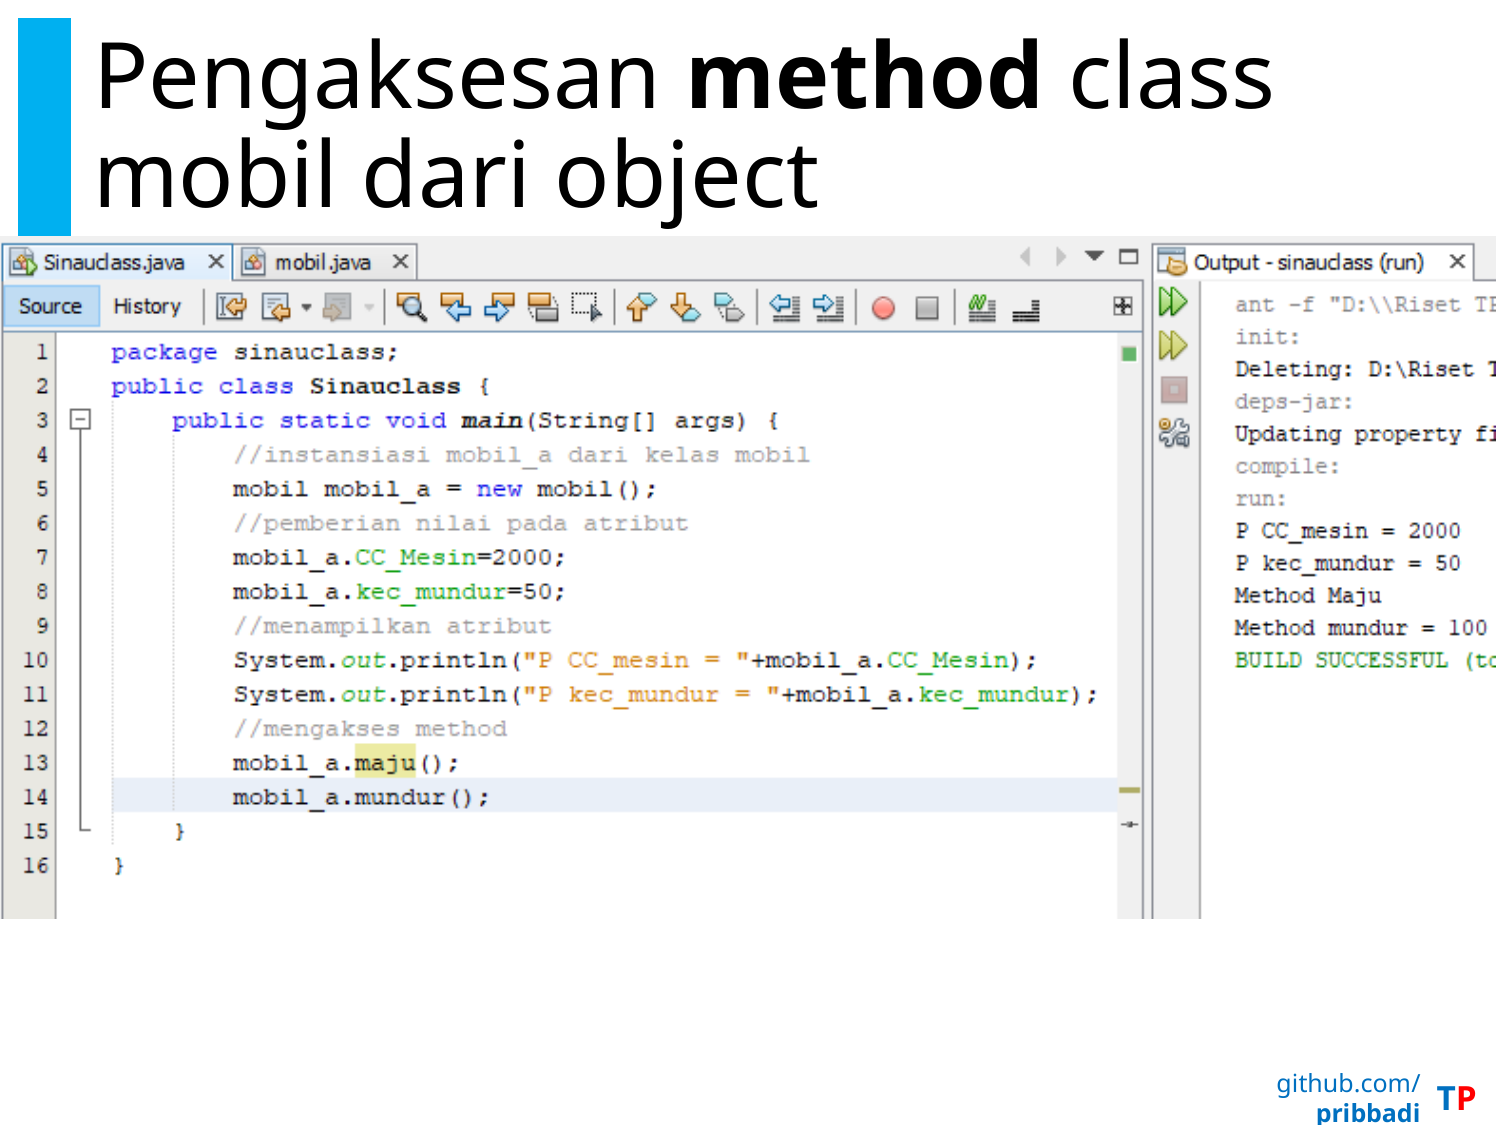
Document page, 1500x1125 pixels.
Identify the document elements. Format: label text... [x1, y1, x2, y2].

title Pengaksesan method class mobil dari object [78, 19, 1443, 236]
picture [0, 236, 1496, 919]
